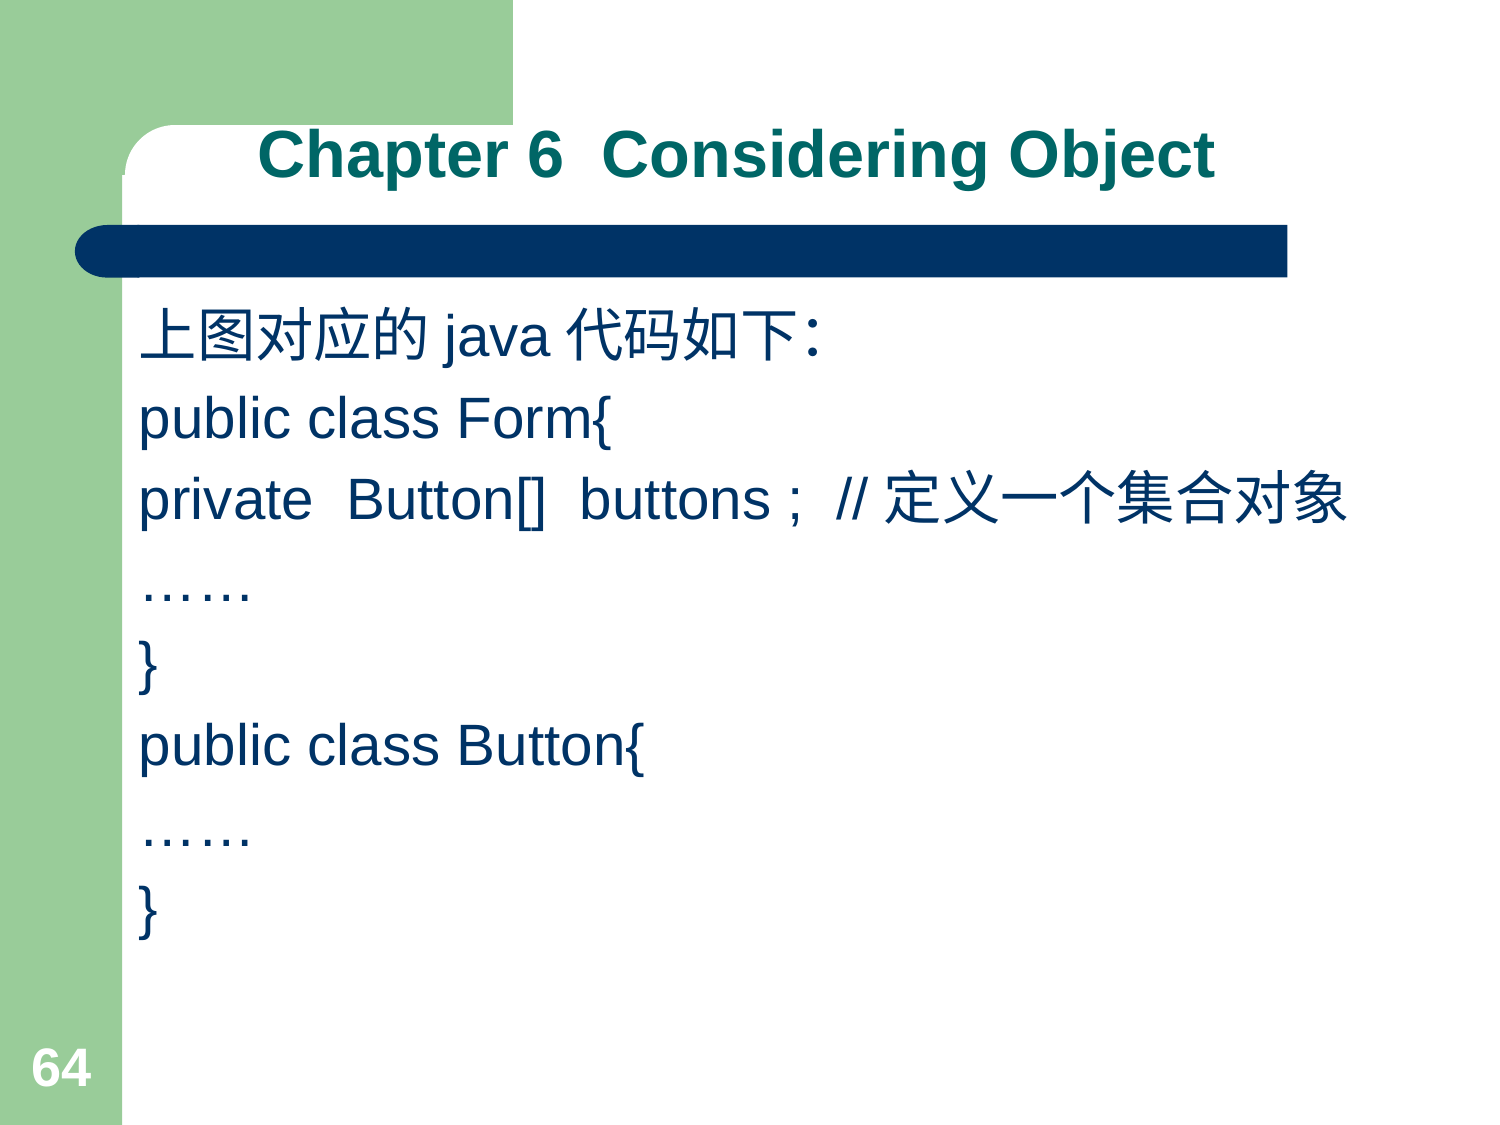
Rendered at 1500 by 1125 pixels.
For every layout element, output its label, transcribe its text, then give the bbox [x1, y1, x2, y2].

slide_number 64 [13, 1024, 111, 1106]
list 上图对应的java代码如下： public class Form{ private Button[] buttons ; //定义一个集合对象 …… } public class Button{ …… } [123, 290, 1500, 1094]
title Chapter 6 Considering Object [150, 62, 1463, 200]
